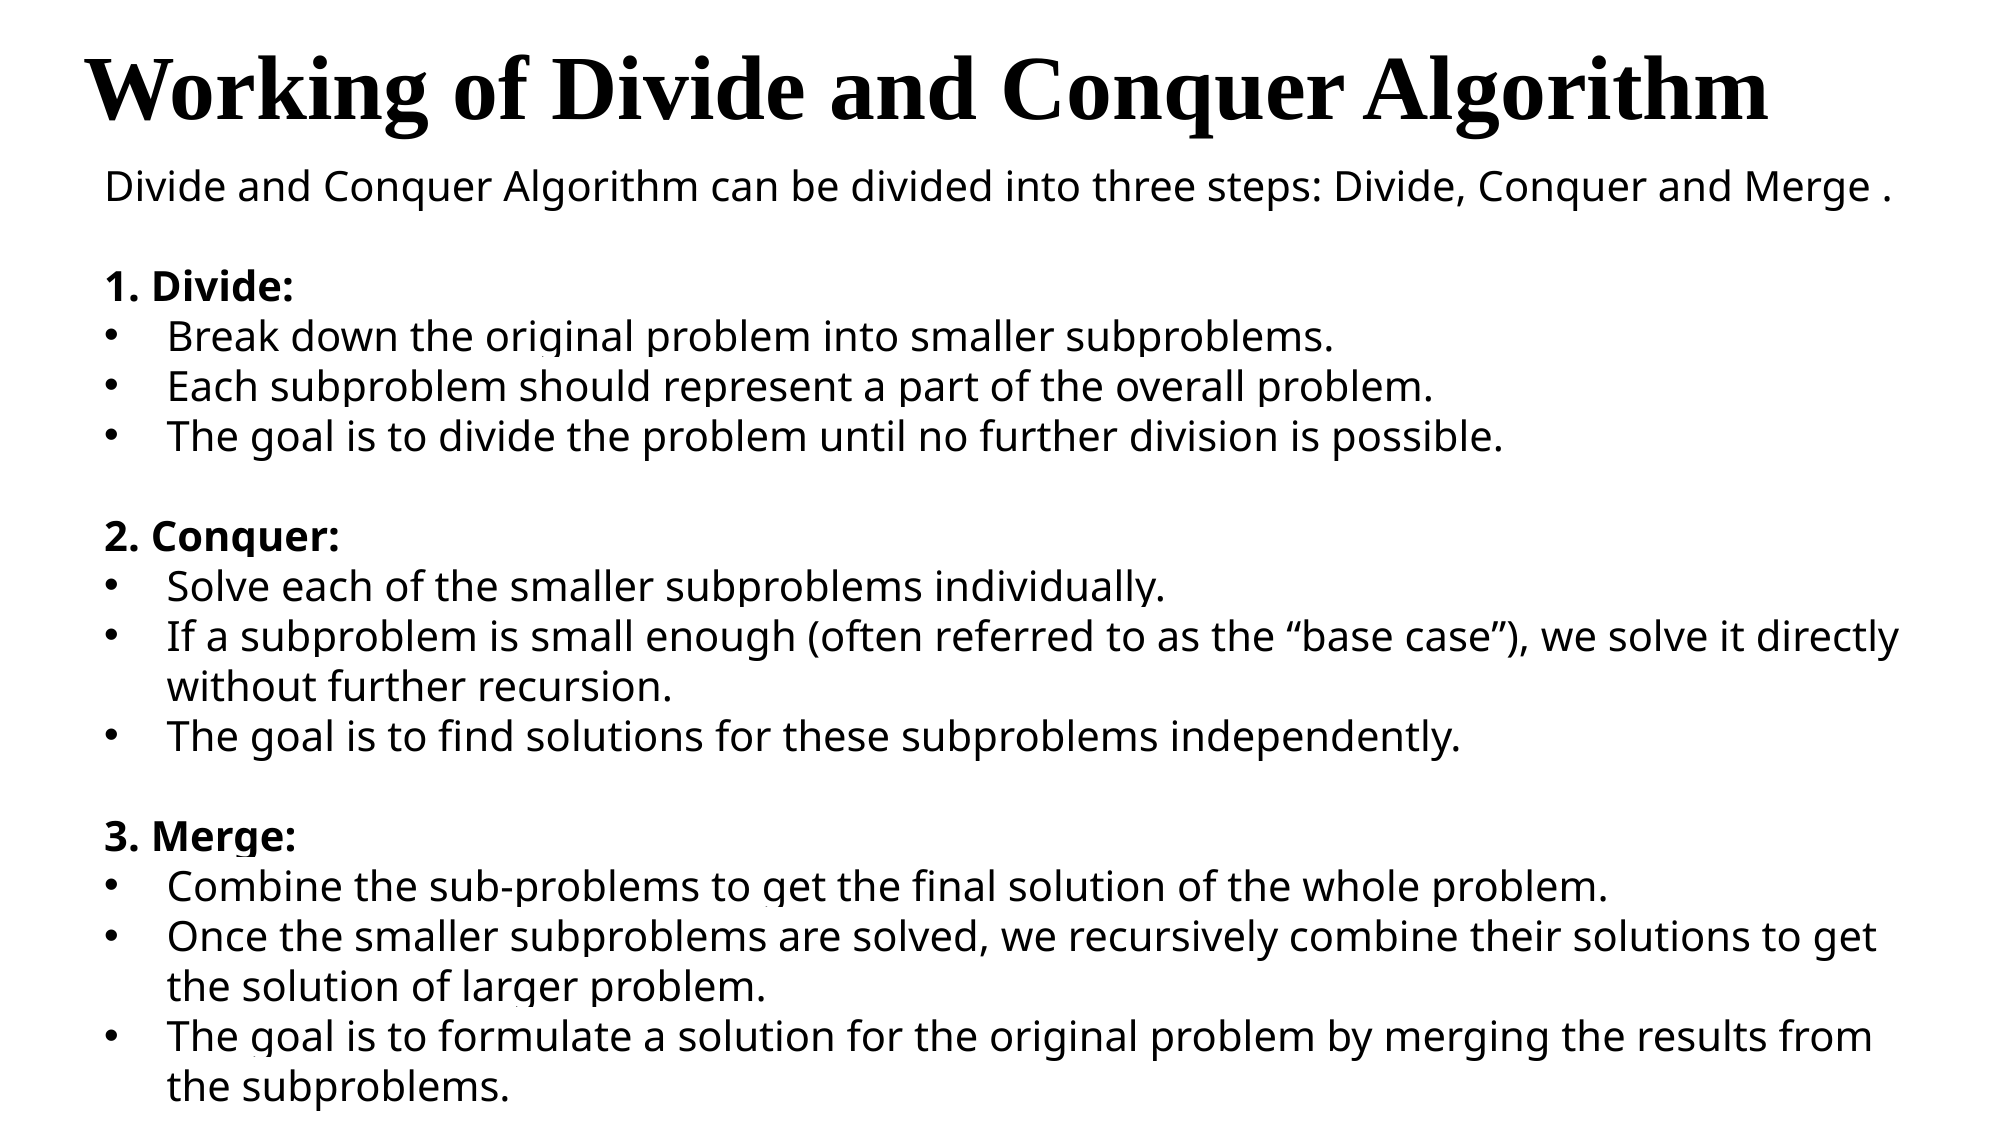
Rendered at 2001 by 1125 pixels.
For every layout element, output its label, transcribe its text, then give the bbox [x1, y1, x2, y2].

text_box Divide and Conquer Algorithm can be divided into three steps: Divide, Conquer and Merge . 1. Divide: Break down the original problem into smaller subproblems. Each subproblem should represent a part of the overall problem. The goal is to divide the problem until no further division is possible. 2. Conquer: Solve each of the smaller subproblems individually. If a subproblem is small enough (often referred to as the “base case”), we solve it directly without further recursion. The goal is to find solutions for these subproblems independently. 3. Merge: Combine the sub-problems to get the final solution of the whole problem. Once the smaller subproblems are solved, we recursively combine their solutions to get the solution of larger problem. The goal is to formulate a solution for the original problem by merging the results from the subproblems. [89, 152, 1932, 1125]
title Working of Divide and Conquer Algorithm [68, 26, 1932, 153]
